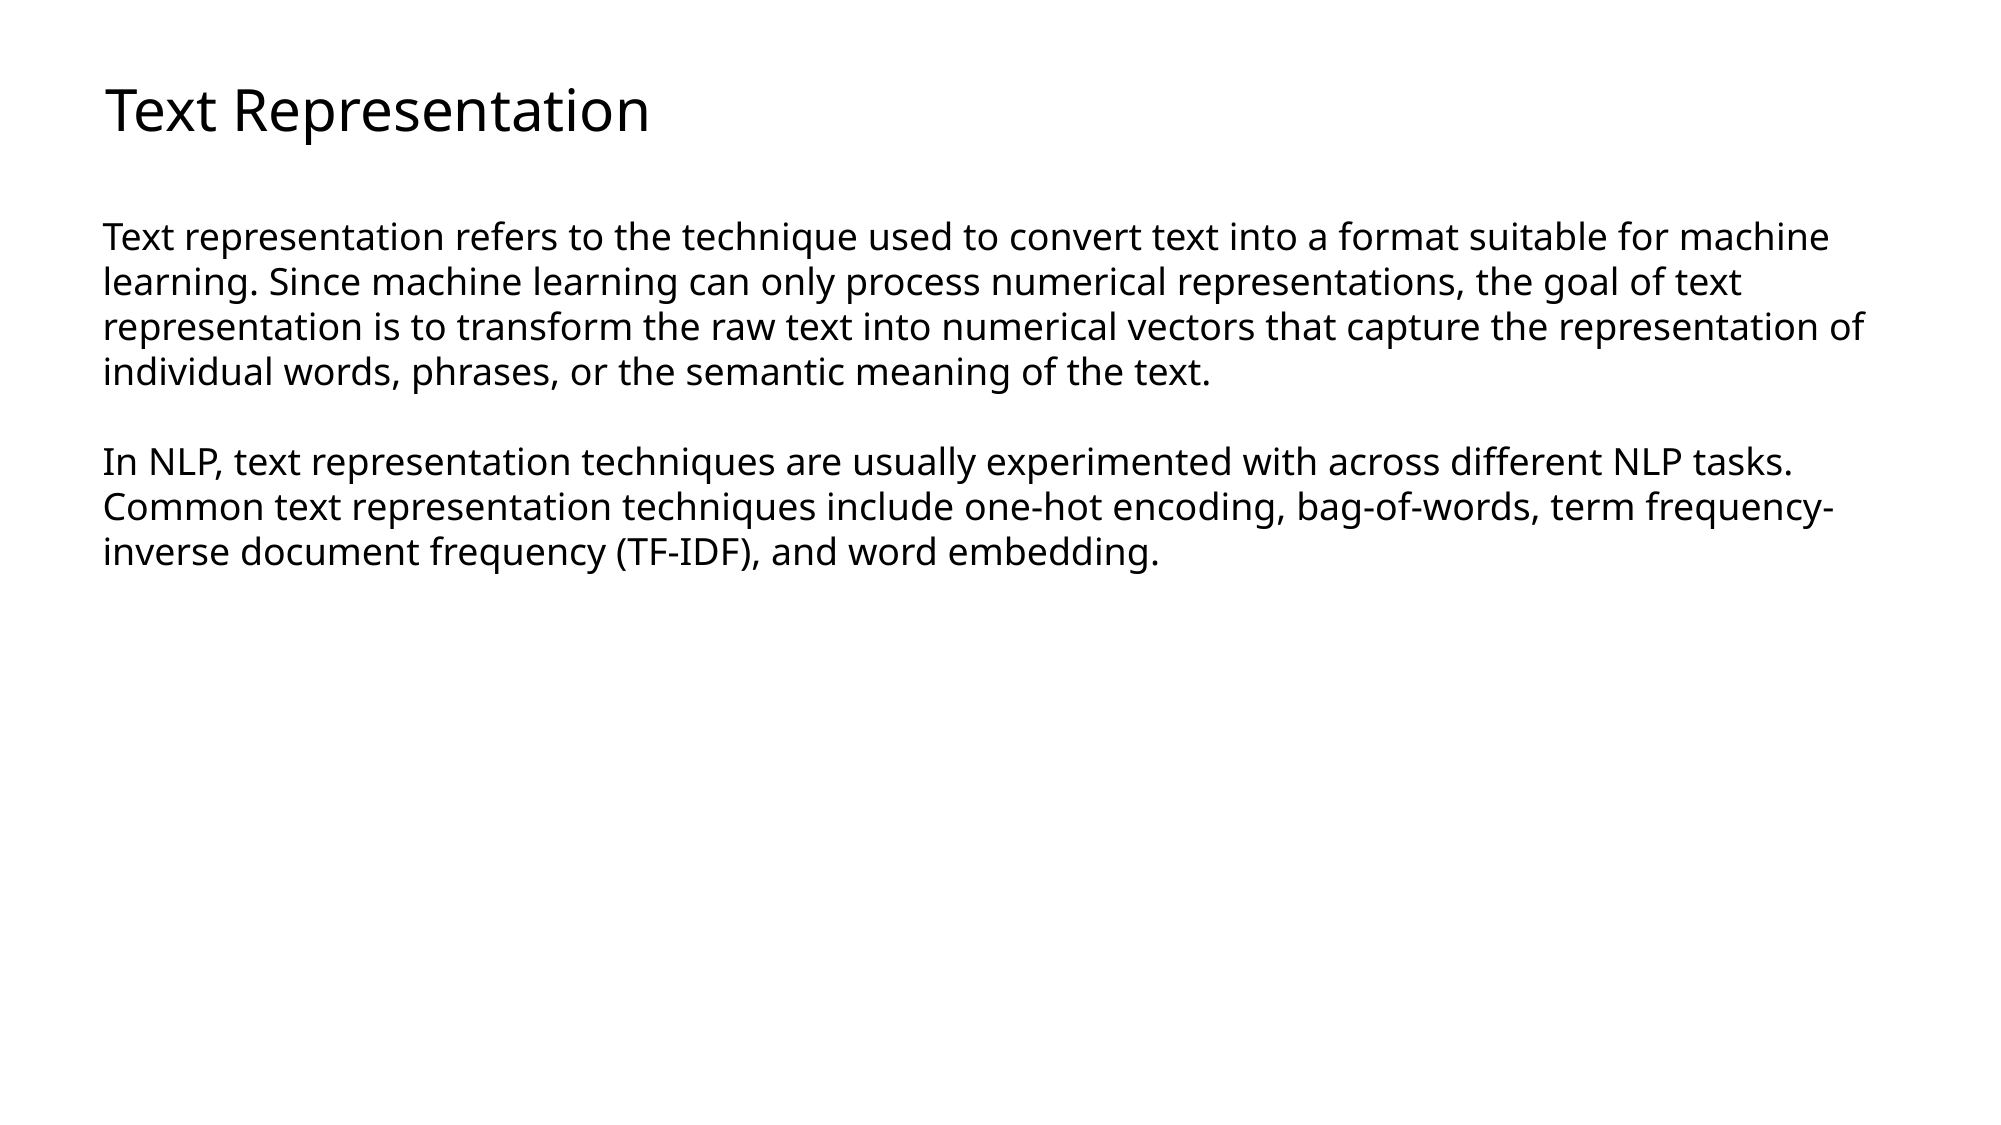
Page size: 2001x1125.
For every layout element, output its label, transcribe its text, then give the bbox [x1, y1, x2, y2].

text_box Text Representation [91, 65, 1107, 151]
text_box Text representation refers to the technique used to convert text into a format suitable for machine learning. Since machine learning can only process numerical representations, the goal of text representation is to transform the raw text into numerical vectors that capture the representation of individual words, phrases, or the semantic meaning of the text. In NLP, text representation techniques are usually experimented with across different NLP tasks. Common text representation techniques include one-hot encoding, bag-of-words, term frequency-inverse document frequency (TF-IDF), and word embedding. [87, 160, 1886, 581]
